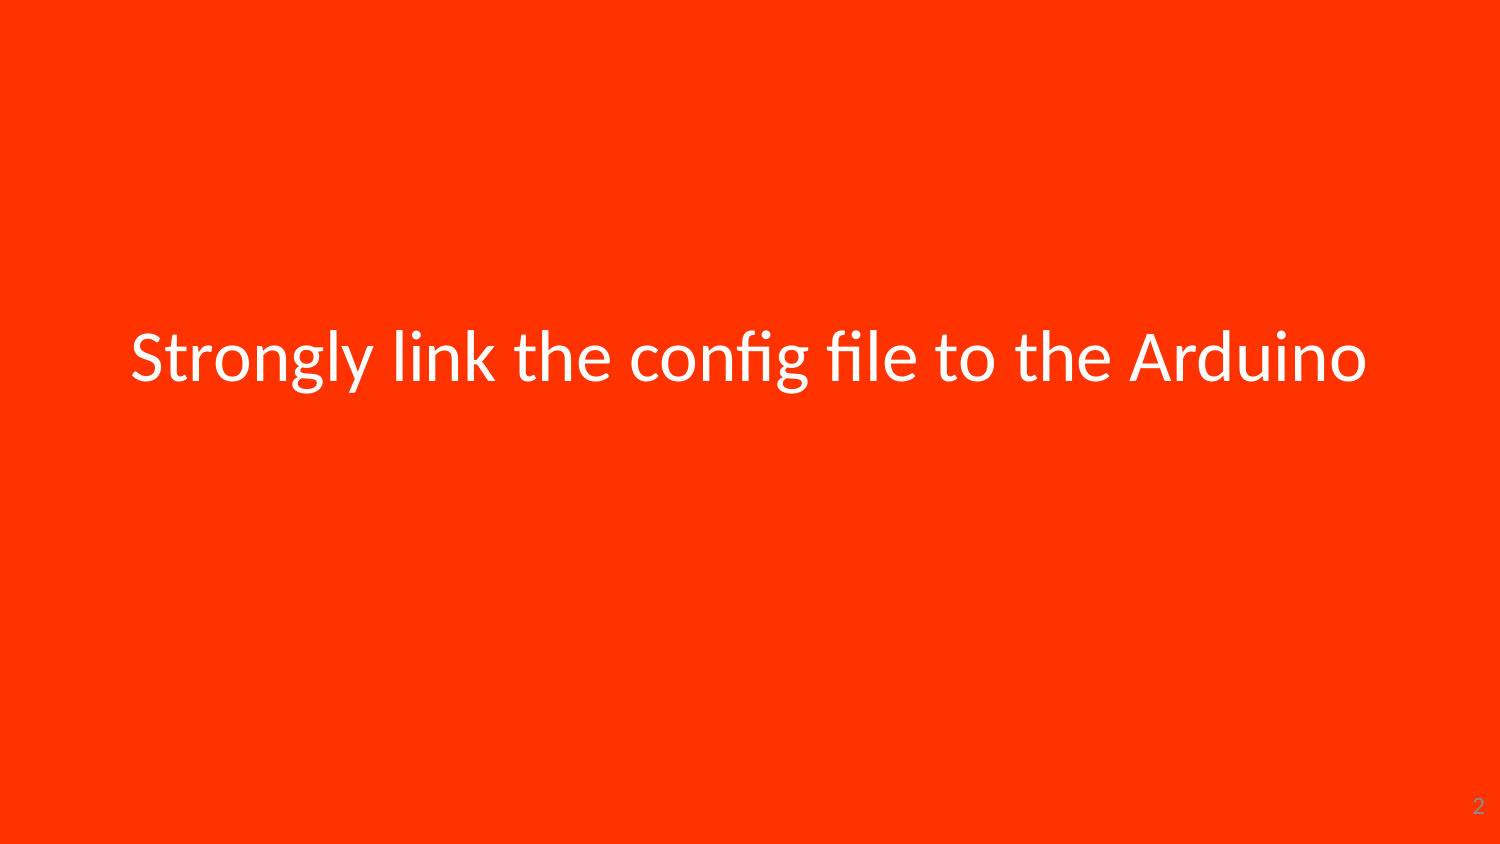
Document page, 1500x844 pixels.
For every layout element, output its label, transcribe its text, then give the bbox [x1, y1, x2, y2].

slide_number 2 [1415, 782, 1500, 828]
title Strongly link the config file to the Arduino [112, 262, 1388, 443]
